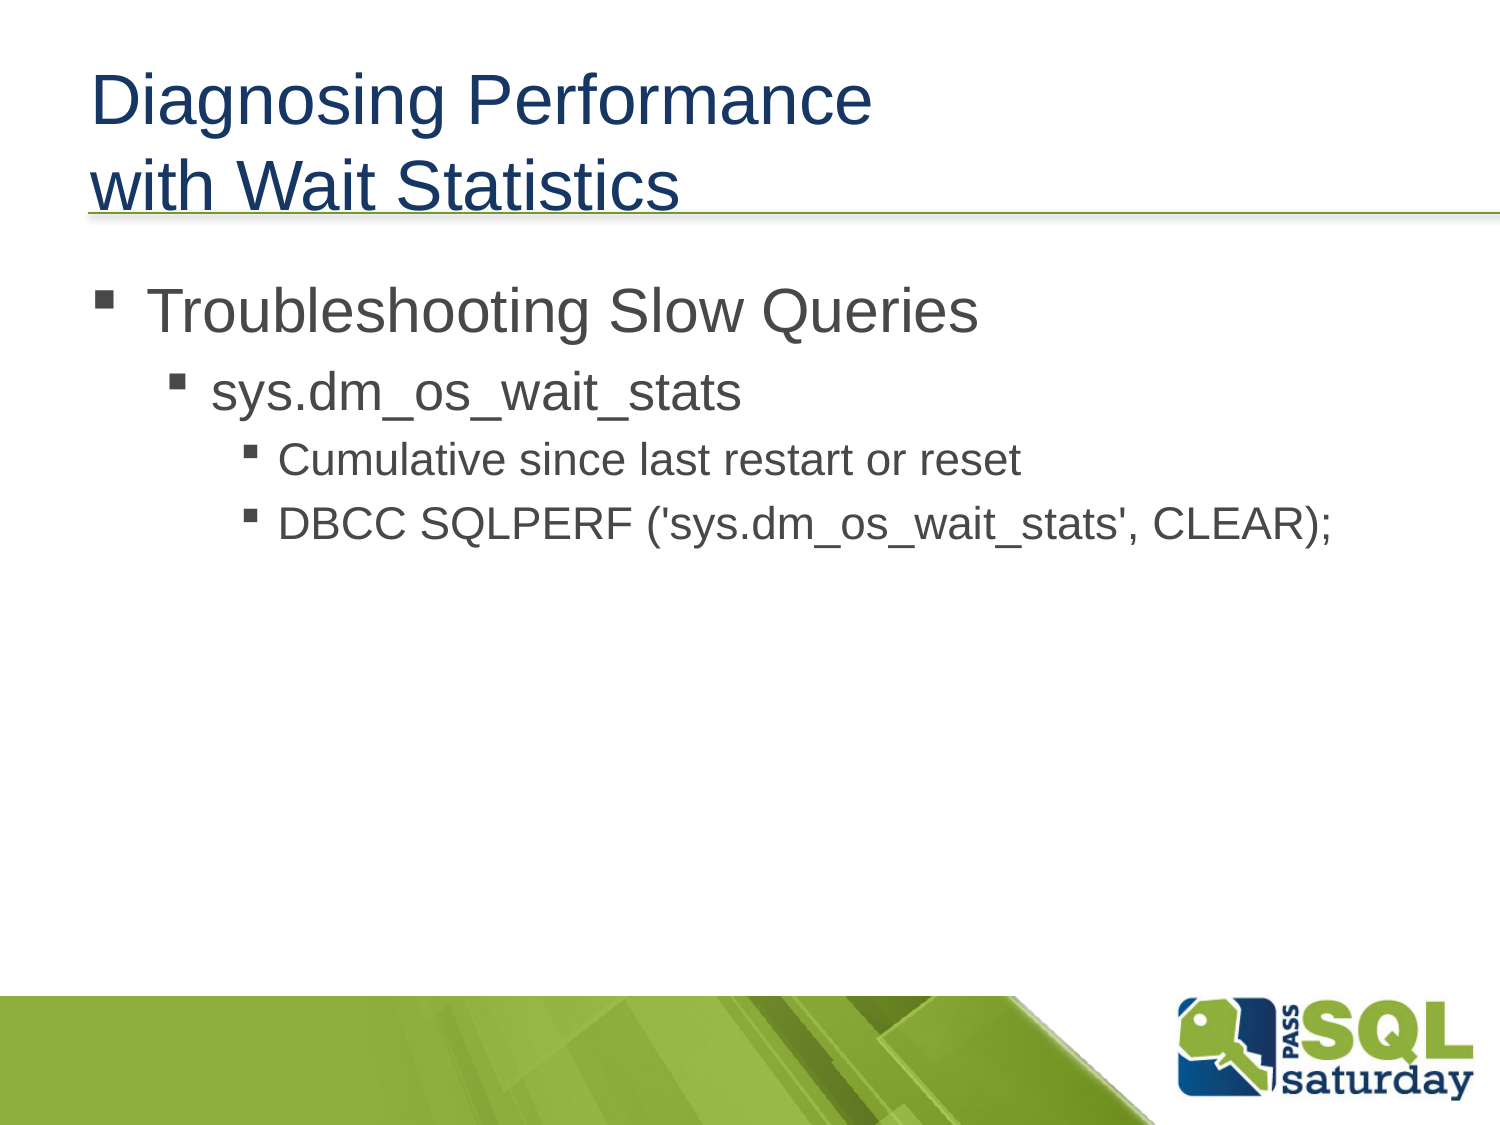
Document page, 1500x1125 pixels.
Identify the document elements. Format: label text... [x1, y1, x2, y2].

title Diagnosing Performance with Wait Statistics [75, 45, 1425, 233]
picture [0, 969, 1483, 1125]
list Troubleshooting Slow Queries sys.dm_os_wait_stats Cumulative since last restart or reset DBCC SQLPERF ('sys.dm_os_wait_stats', CLEAR); [75, 262, 1425, 1005]
